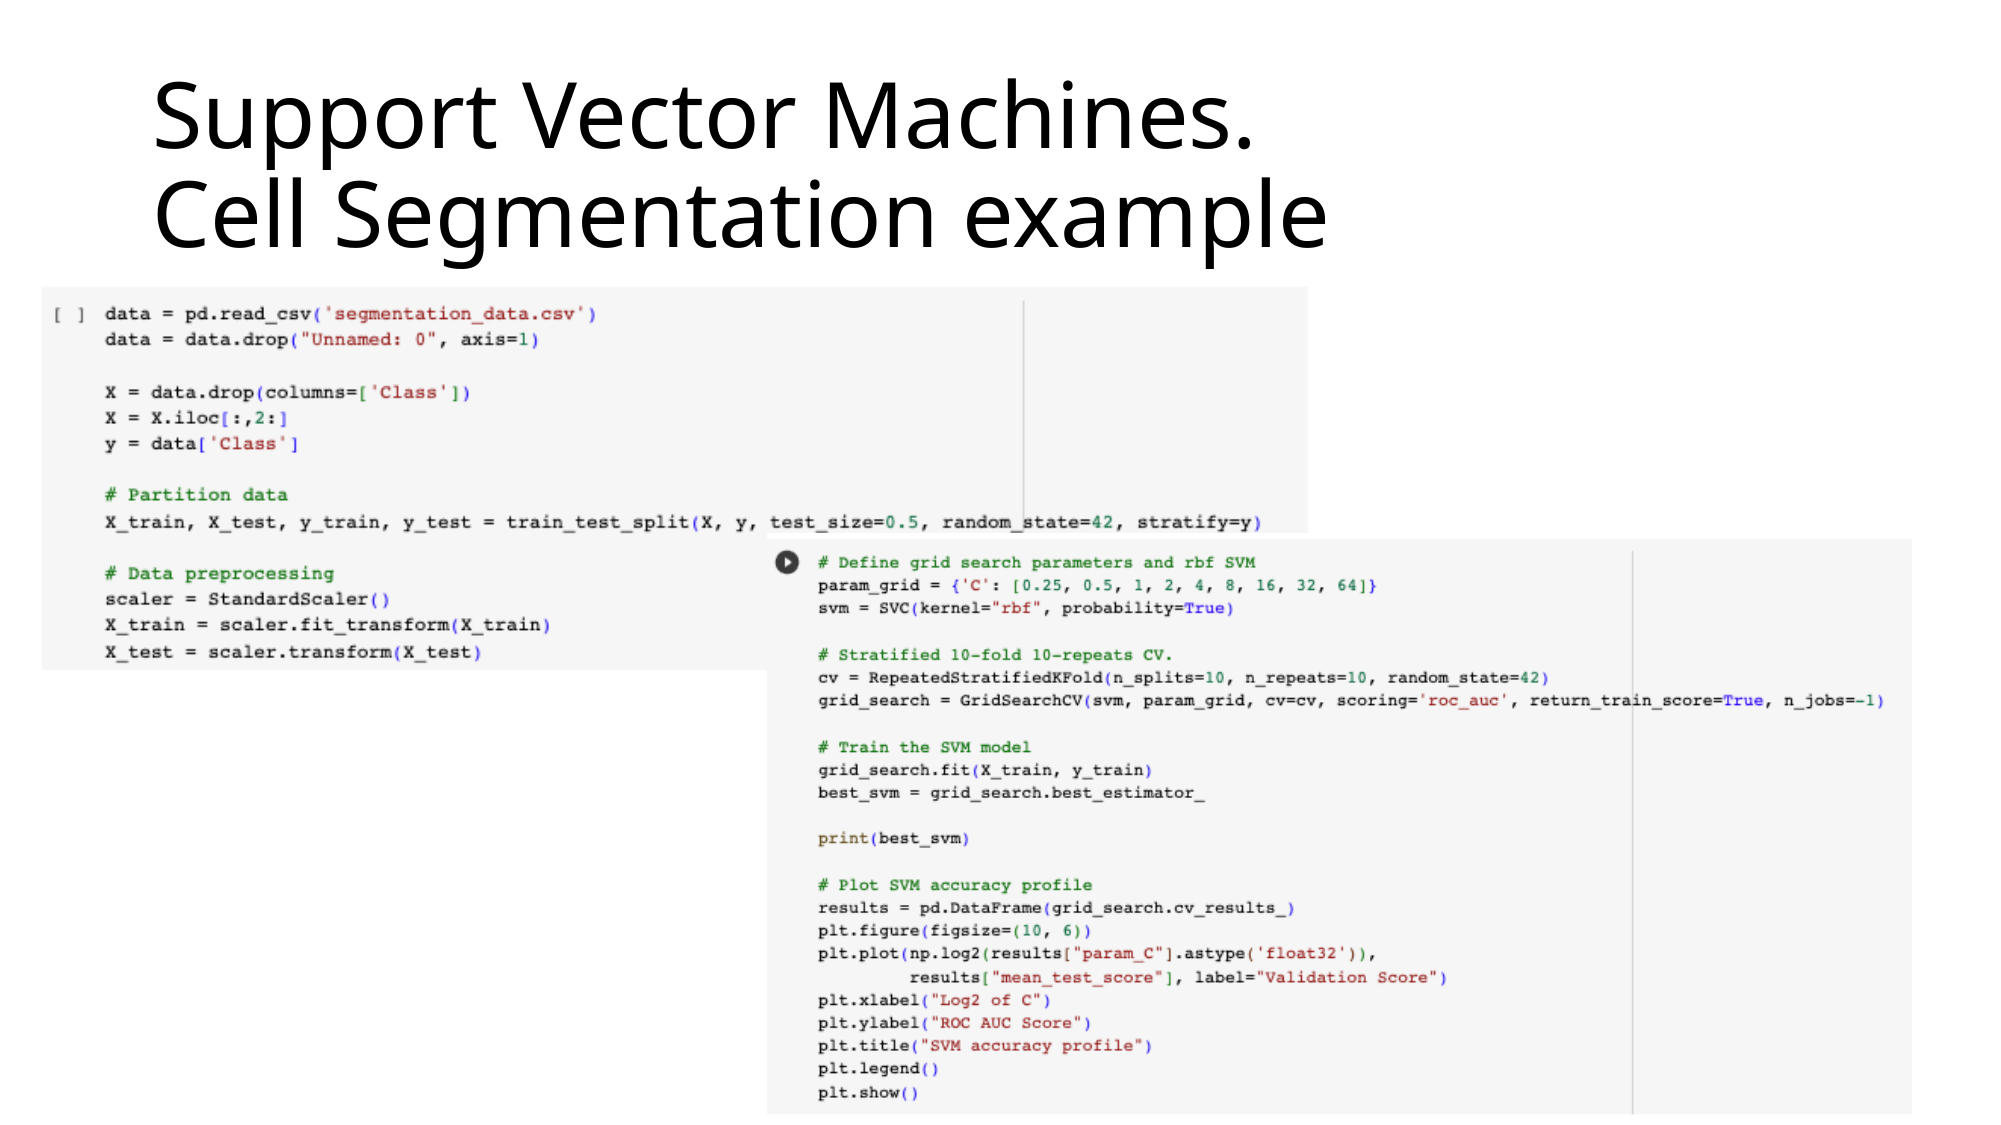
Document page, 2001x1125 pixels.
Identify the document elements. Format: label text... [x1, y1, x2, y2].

picture [32, 277, 1912, 1119]
title Support Vector Machines. Cell Segmentation example [137, 59, 1863, 278]
